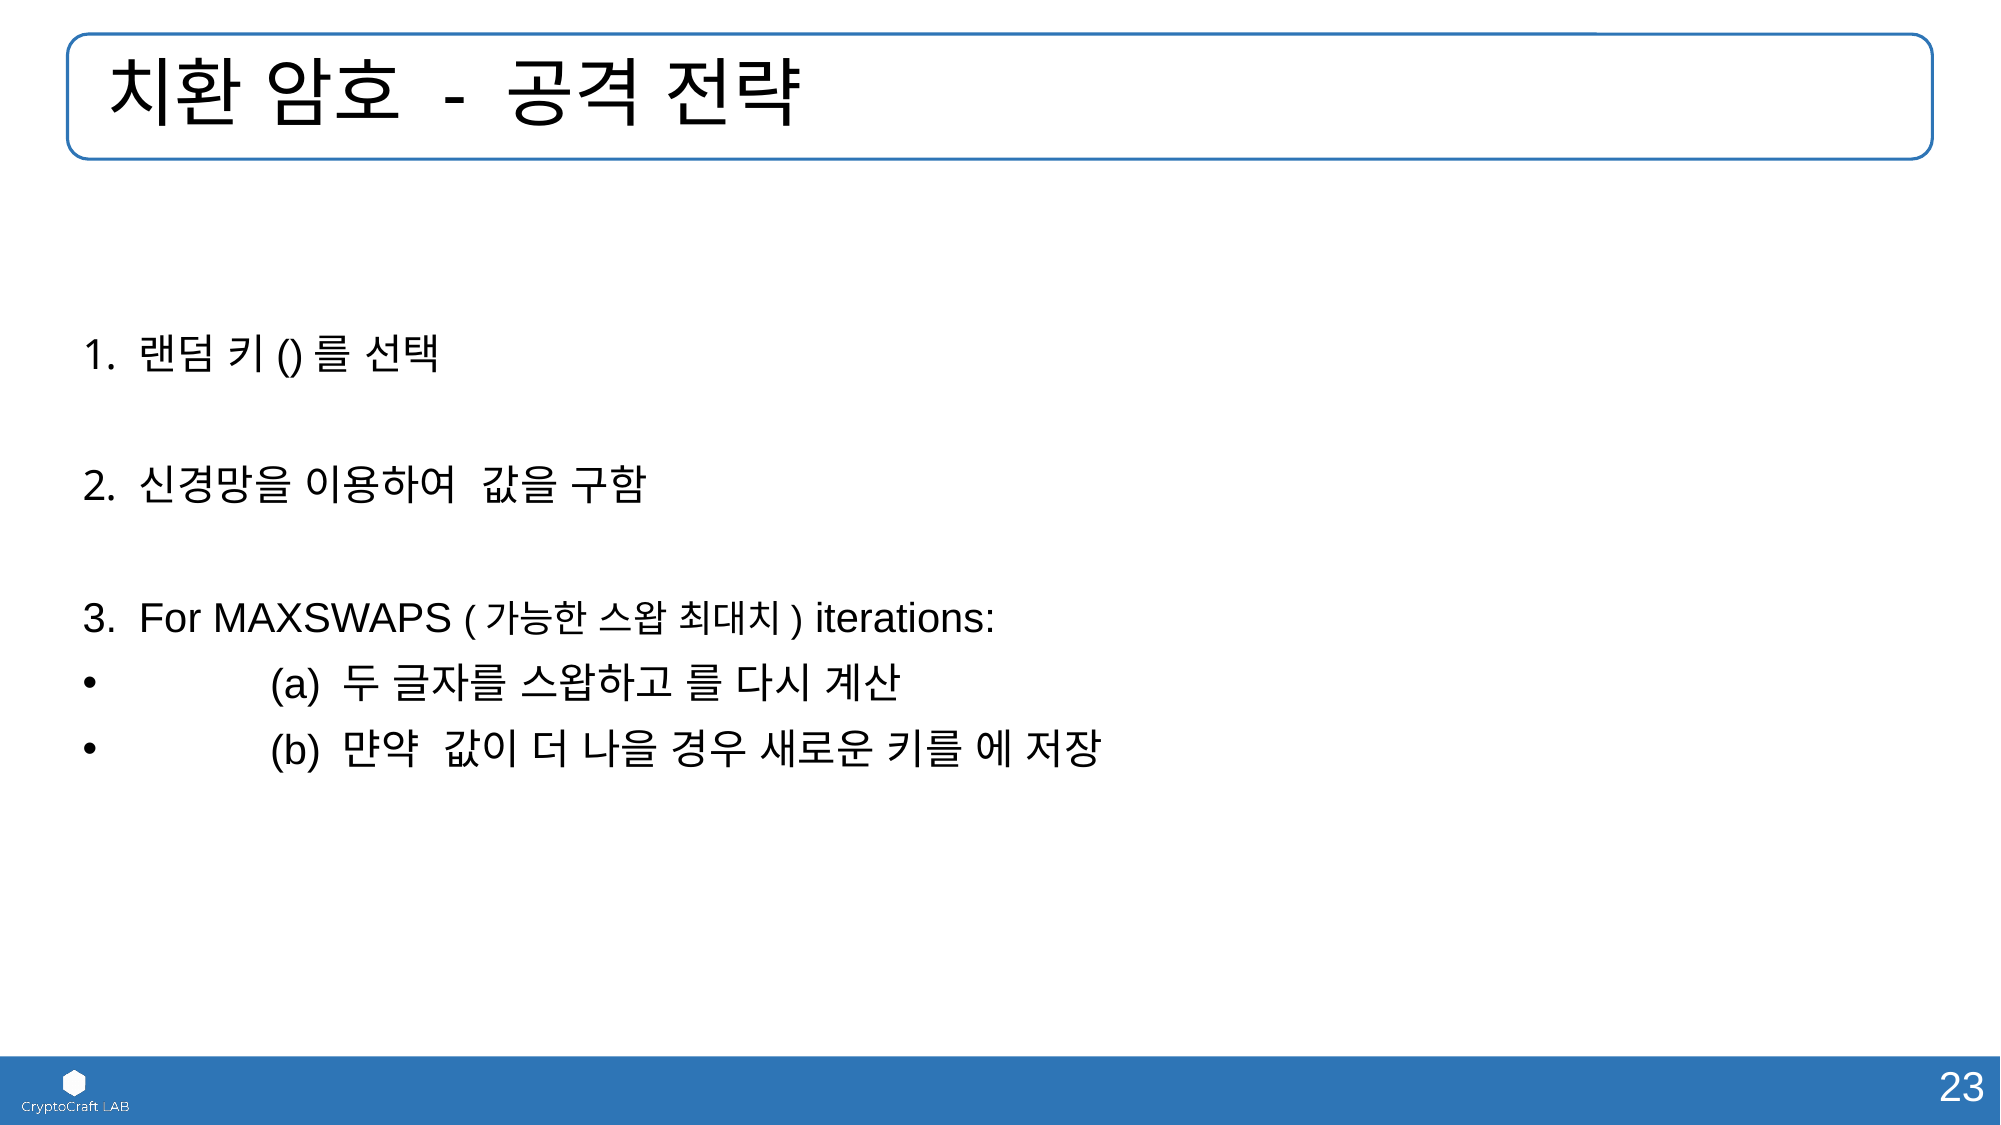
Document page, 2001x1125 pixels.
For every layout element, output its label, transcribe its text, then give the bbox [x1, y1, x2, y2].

picture [13, 1061, 138, 1123]
title 치환 암호 - 공격 전략 [91, 34, 1933, 160]
